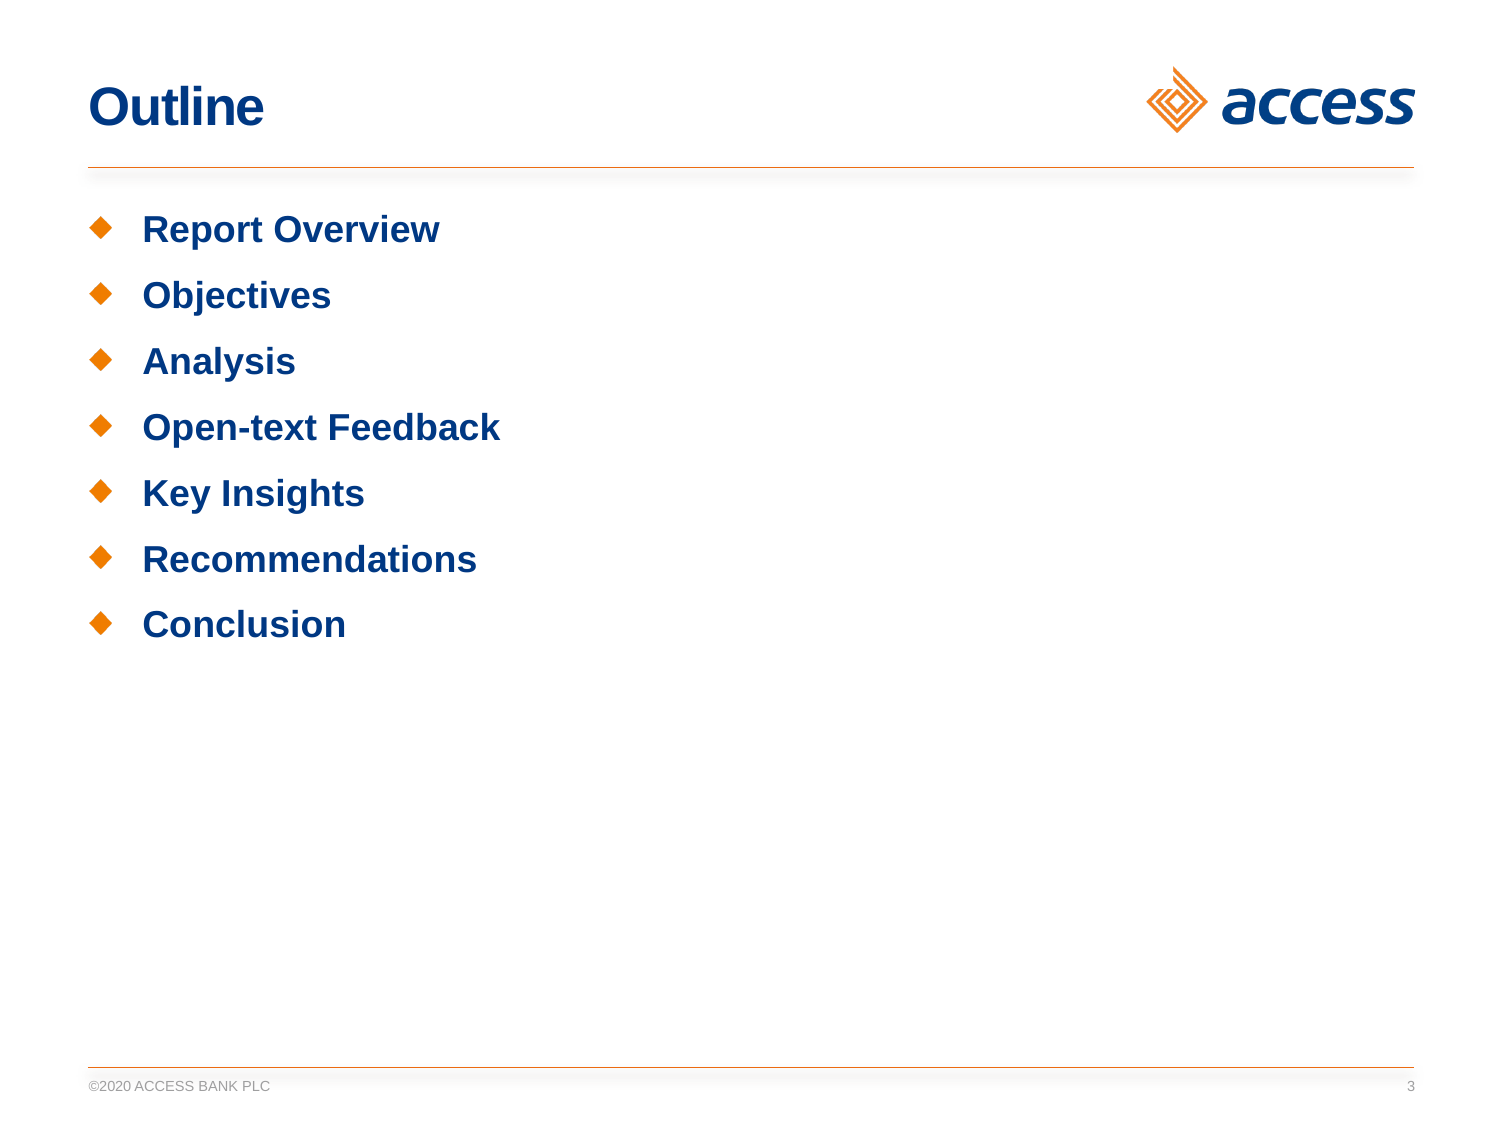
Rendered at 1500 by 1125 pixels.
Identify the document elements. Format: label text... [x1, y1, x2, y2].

list Report Overview Objectives Analysis Open-text Feedback Key Insights Recommendations Conclusion [89, 205, 1268, 970]
picture [89, 348, 112, 371]
picture [89, 611, 112, 635]
picture [89, 479, 112, 503]
picture [89, 545, 112, 569]
picture [89, 216, 112, 239]
title Outline [89, 82, 1416, 230]
slide_number 2 [1074, 1080, 1416, 1123]
picture [89, 414, 112, 437]
picture [89, 282, 112, 305]
footer ©2020 ACCESS BANK PLC [88, 1080, 365, 1123]
